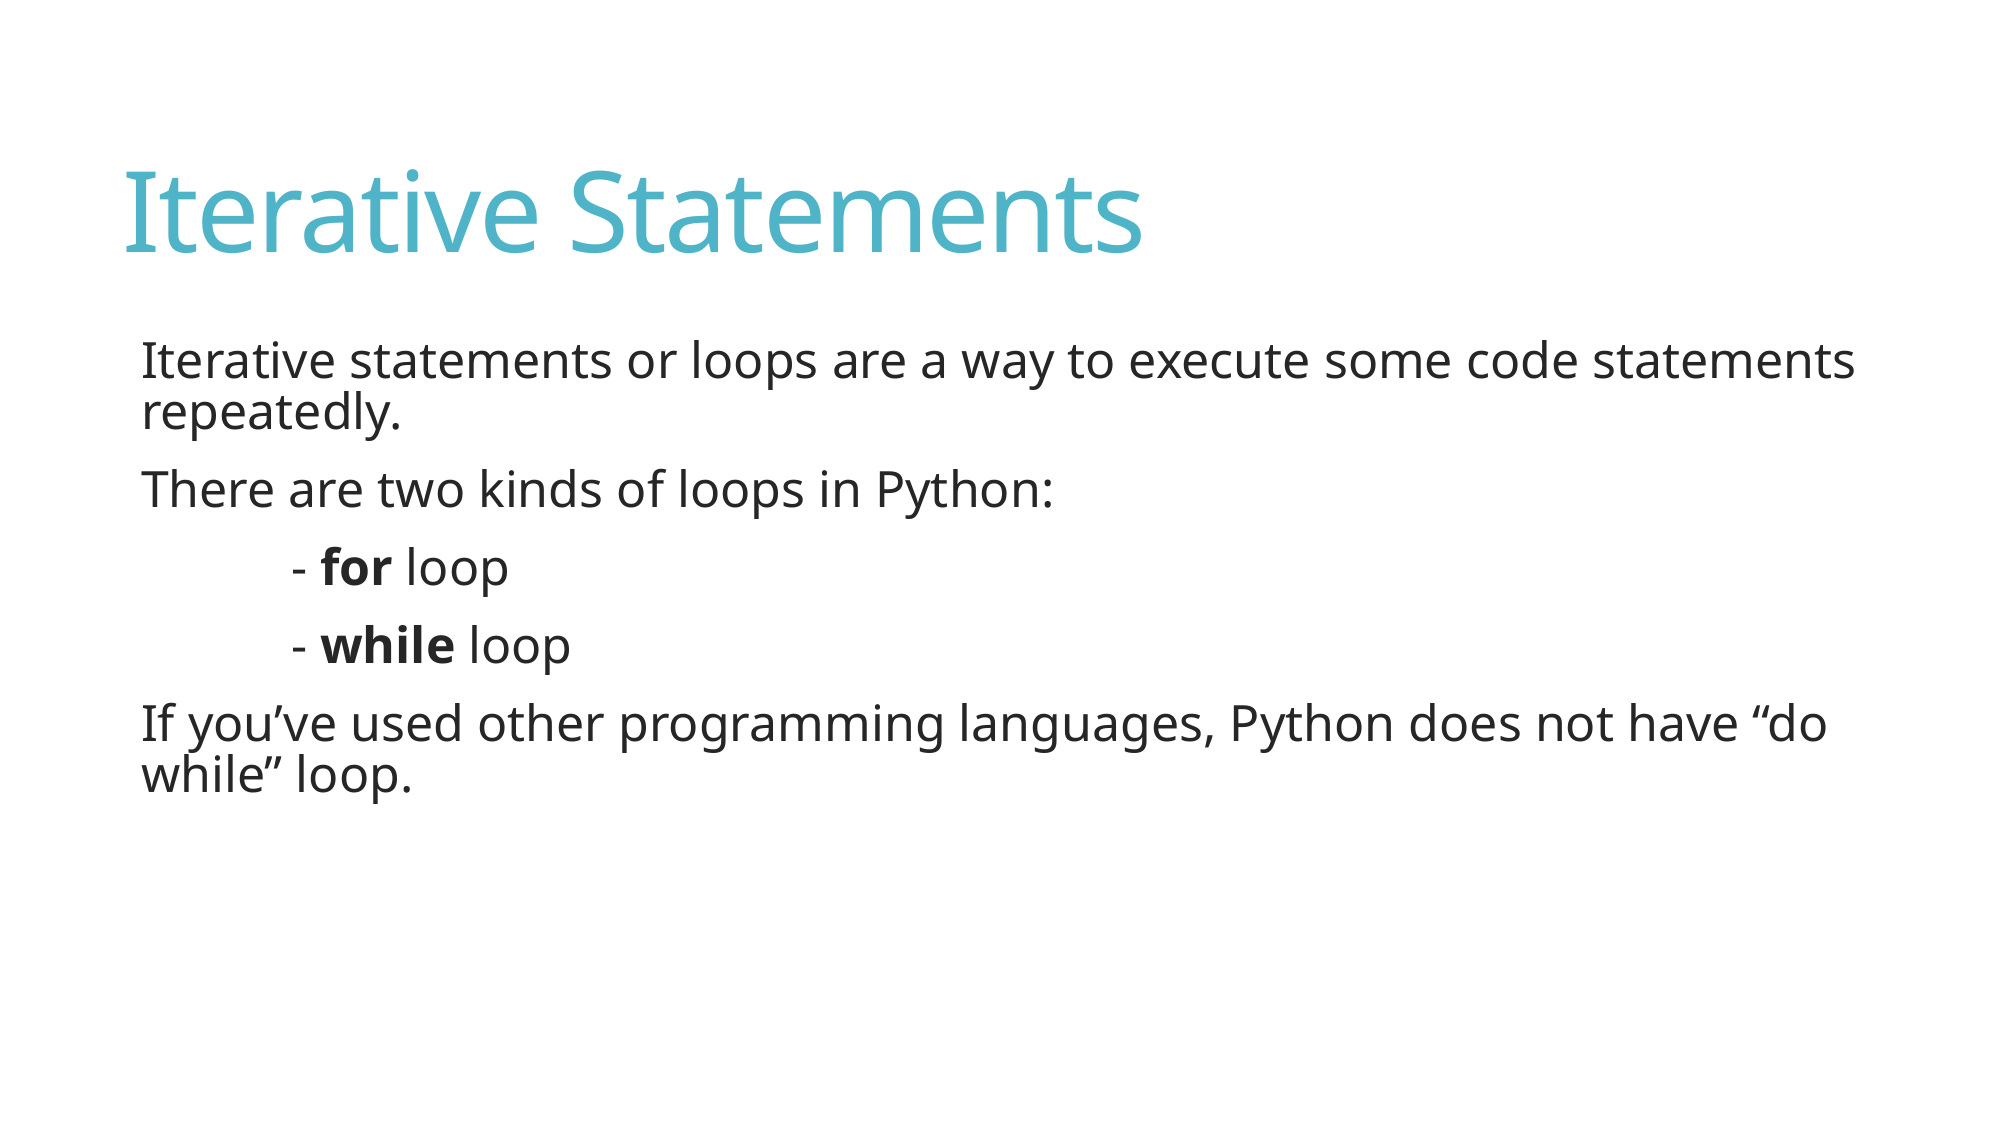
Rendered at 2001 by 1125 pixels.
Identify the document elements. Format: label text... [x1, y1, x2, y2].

title Iterative Statements [107, 81, 1875, 354]
list Iterative statements or loops are a way to execute some code statements repeatedly. There are two kinds of loops in Python: - for loop - while loop If you’ve used other programming languages, Python does not have “do while” loop. [111, 329, 1876, 948]
